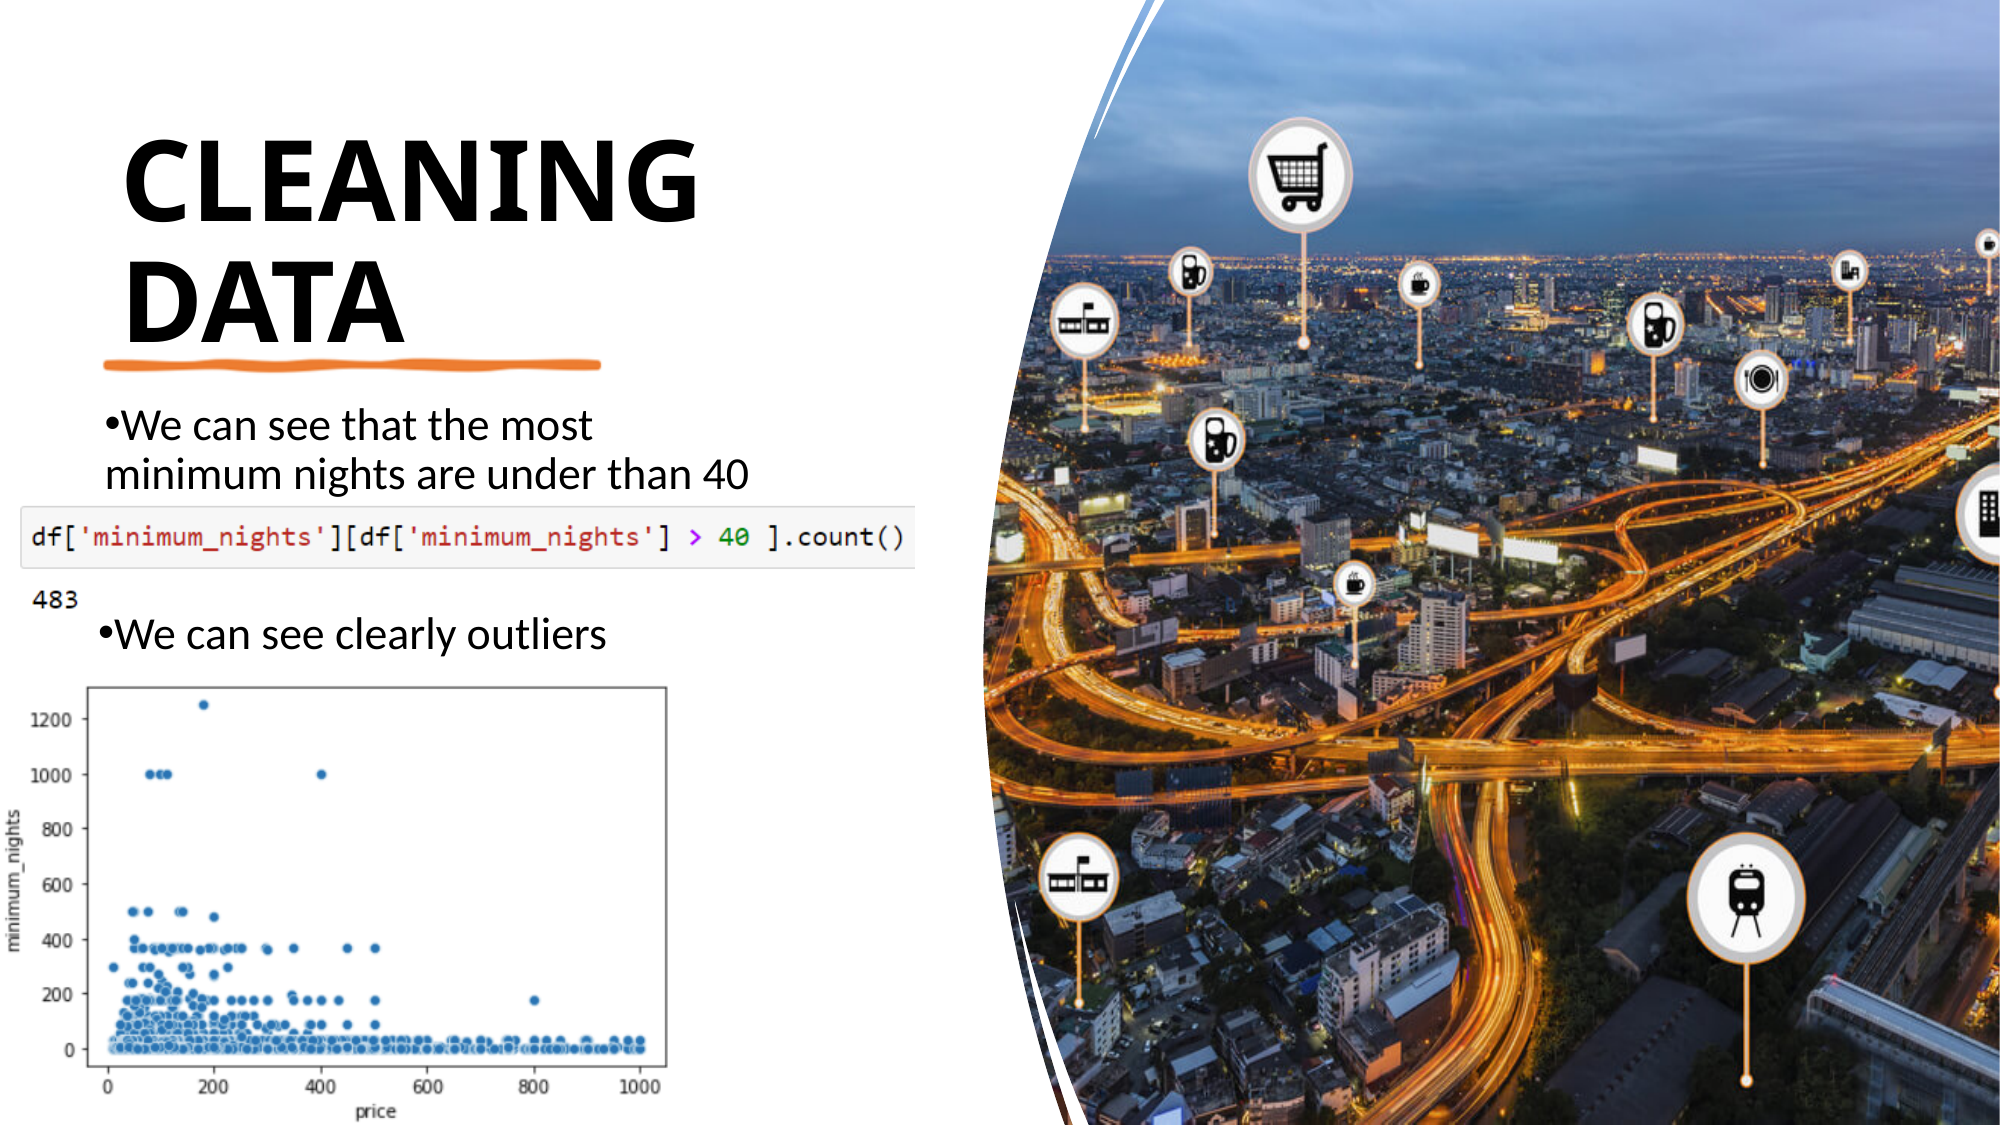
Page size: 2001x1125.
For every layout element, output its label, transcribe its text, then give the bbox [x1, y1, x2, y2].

text_box We can see that the most minimum nights are under than 40 [87, 391, 788, 498]
picture [11, 498, 915, 625]
picture [83, 350, 631, 394]
text_box CLEANING DATA [105, 53, 822, 375]
text_box We can see clearly outliers [81, 625, 782, 774]
picture [983, 0, 2000, 1125]
picture [0, 671, 740, 1125]
